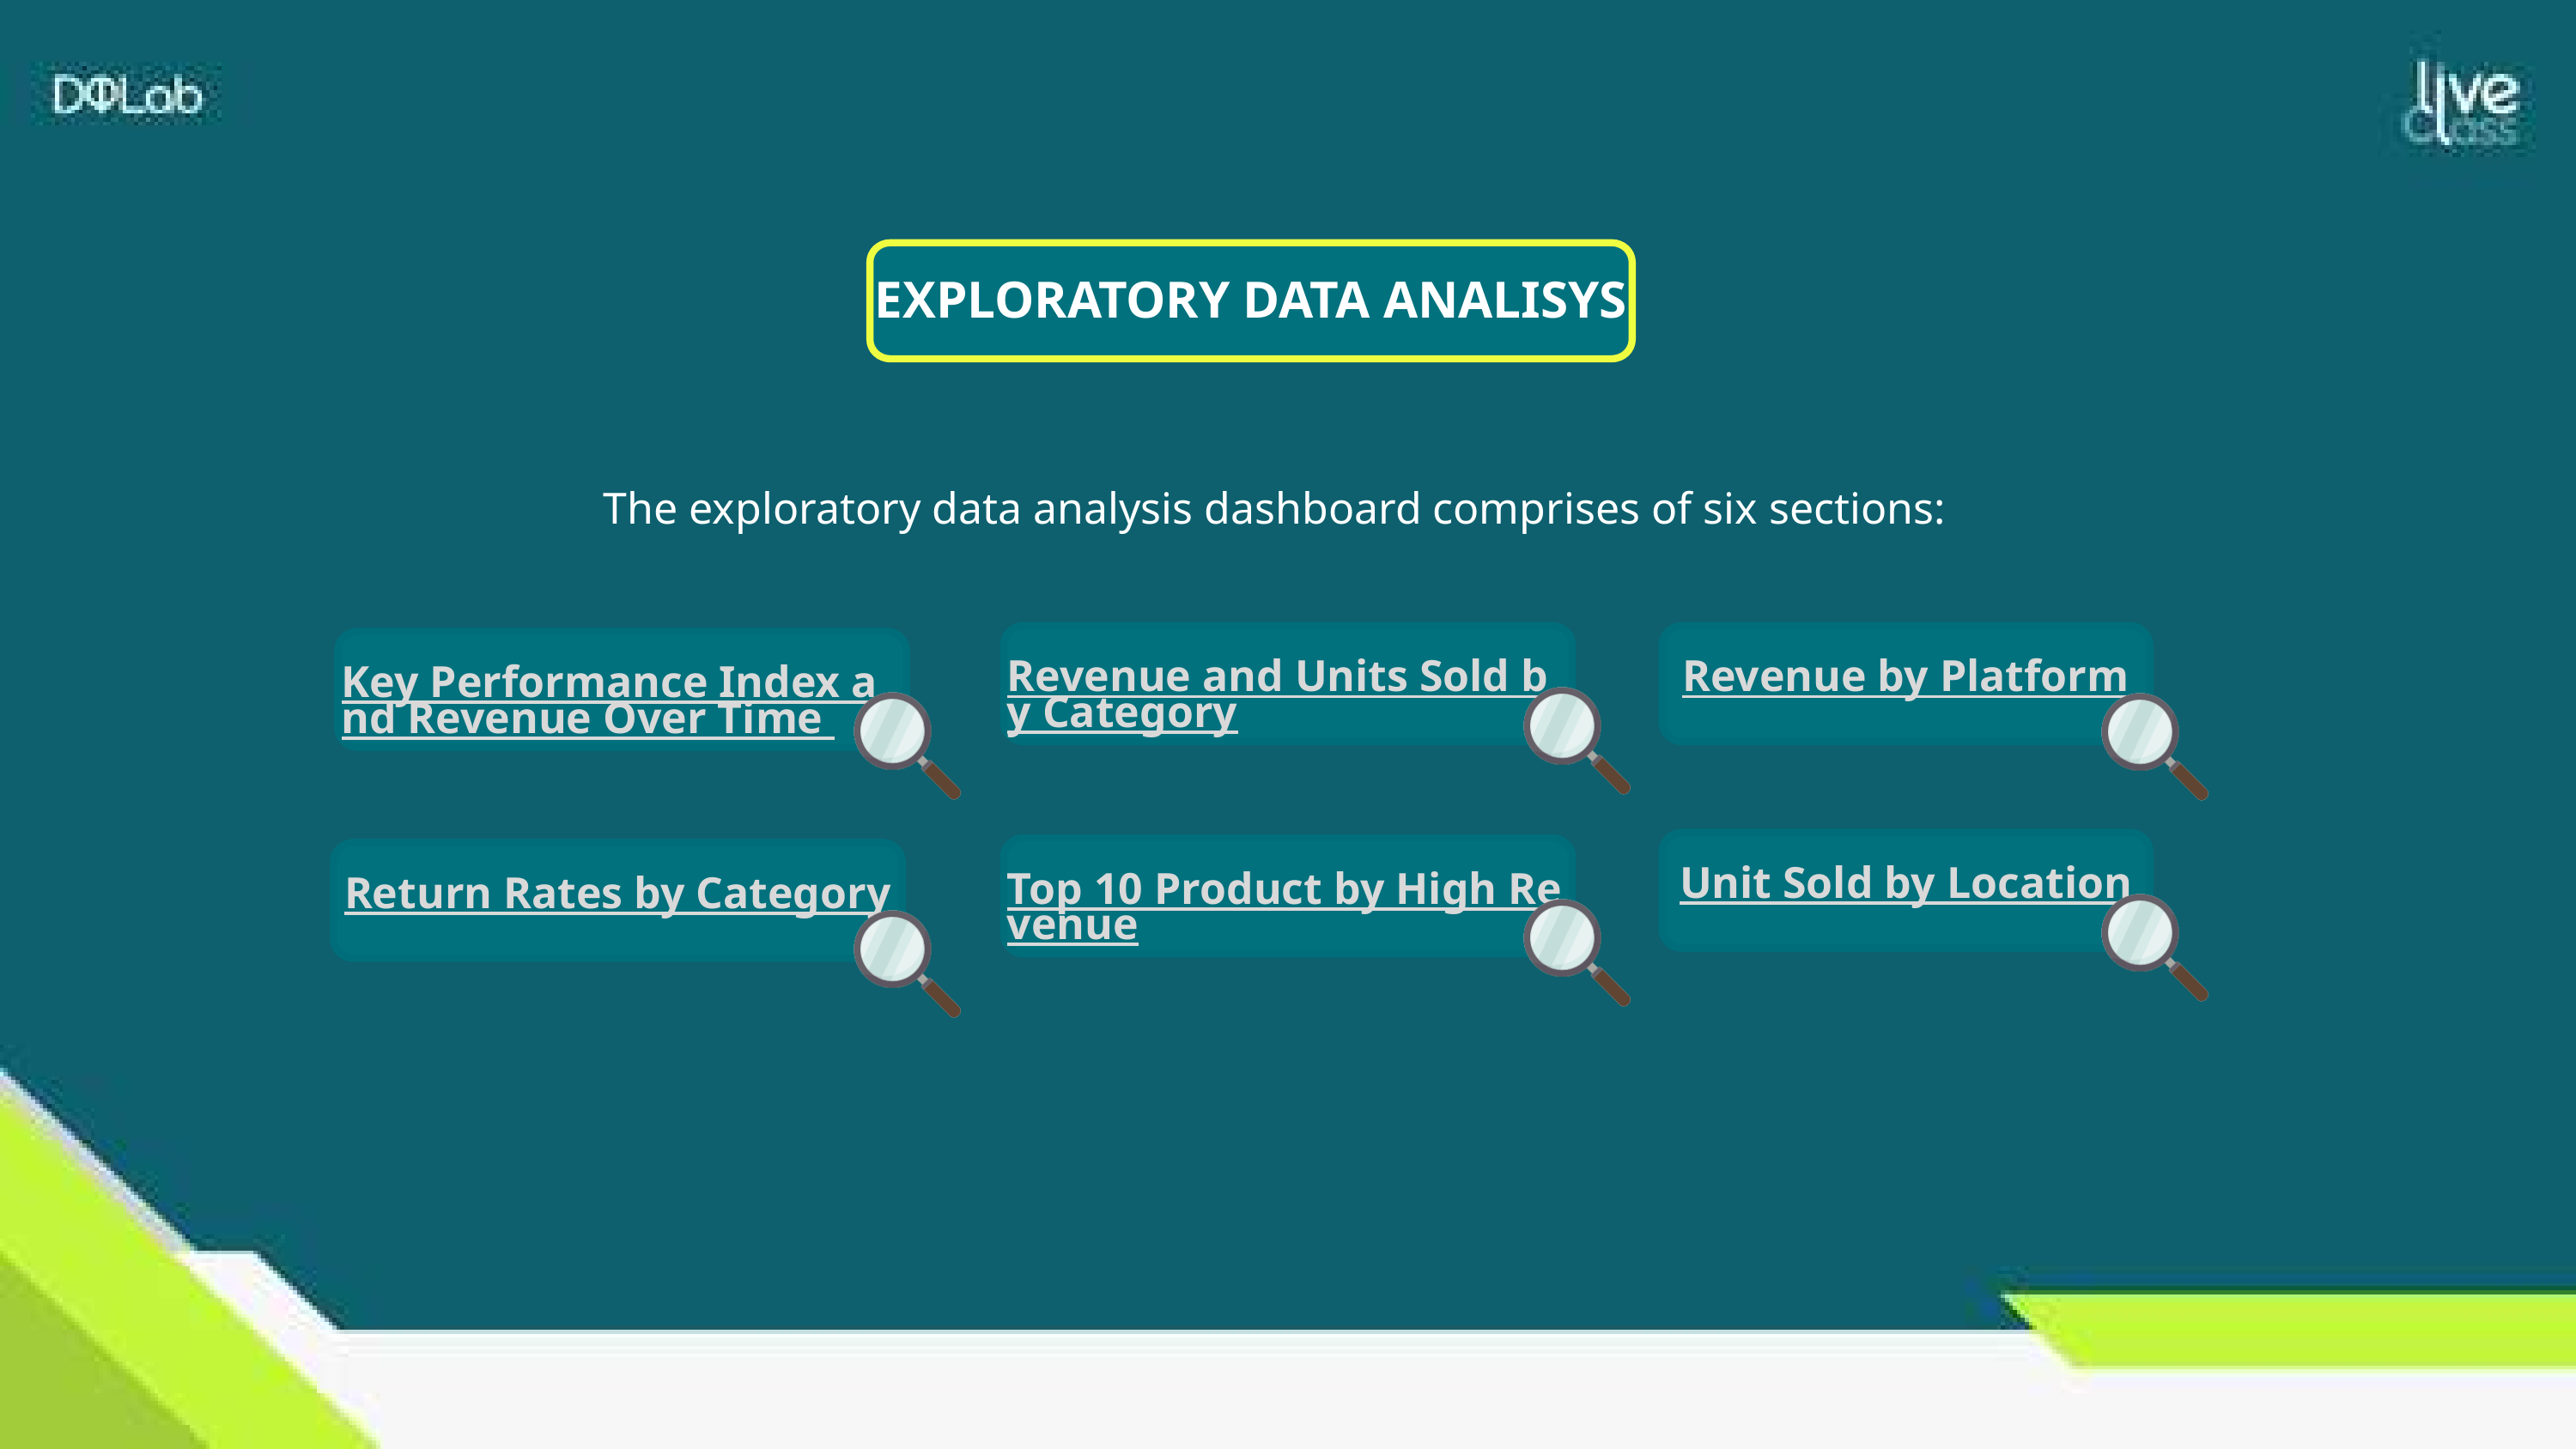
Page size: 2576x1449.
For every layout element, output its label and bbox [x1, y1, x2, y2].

text_box [866, 239, 1637, 302]
text_box [850, 906, 962, 1018]
text_box [2098, 890, 2209, 1002]
text_box [1520, 737, 1631, 795]
text_box [330, 838, 907, 962]
text_box [2098, 689, 2209, 801]
text_box [1658, 828, 2154, 953]
text_box [999, 834, 1577, 958]
text_box [0, 0, 2576, 1449]
text_box [1520, 895, 1631, 1007]
text_box [364, 304, 2107, 728]
text_box [1658, 621, 2154, 746]
text_box [999, 737, 1577, 746]
text_box [850, 737, 962, 800]
text_box [333, 627, 911, 752]
